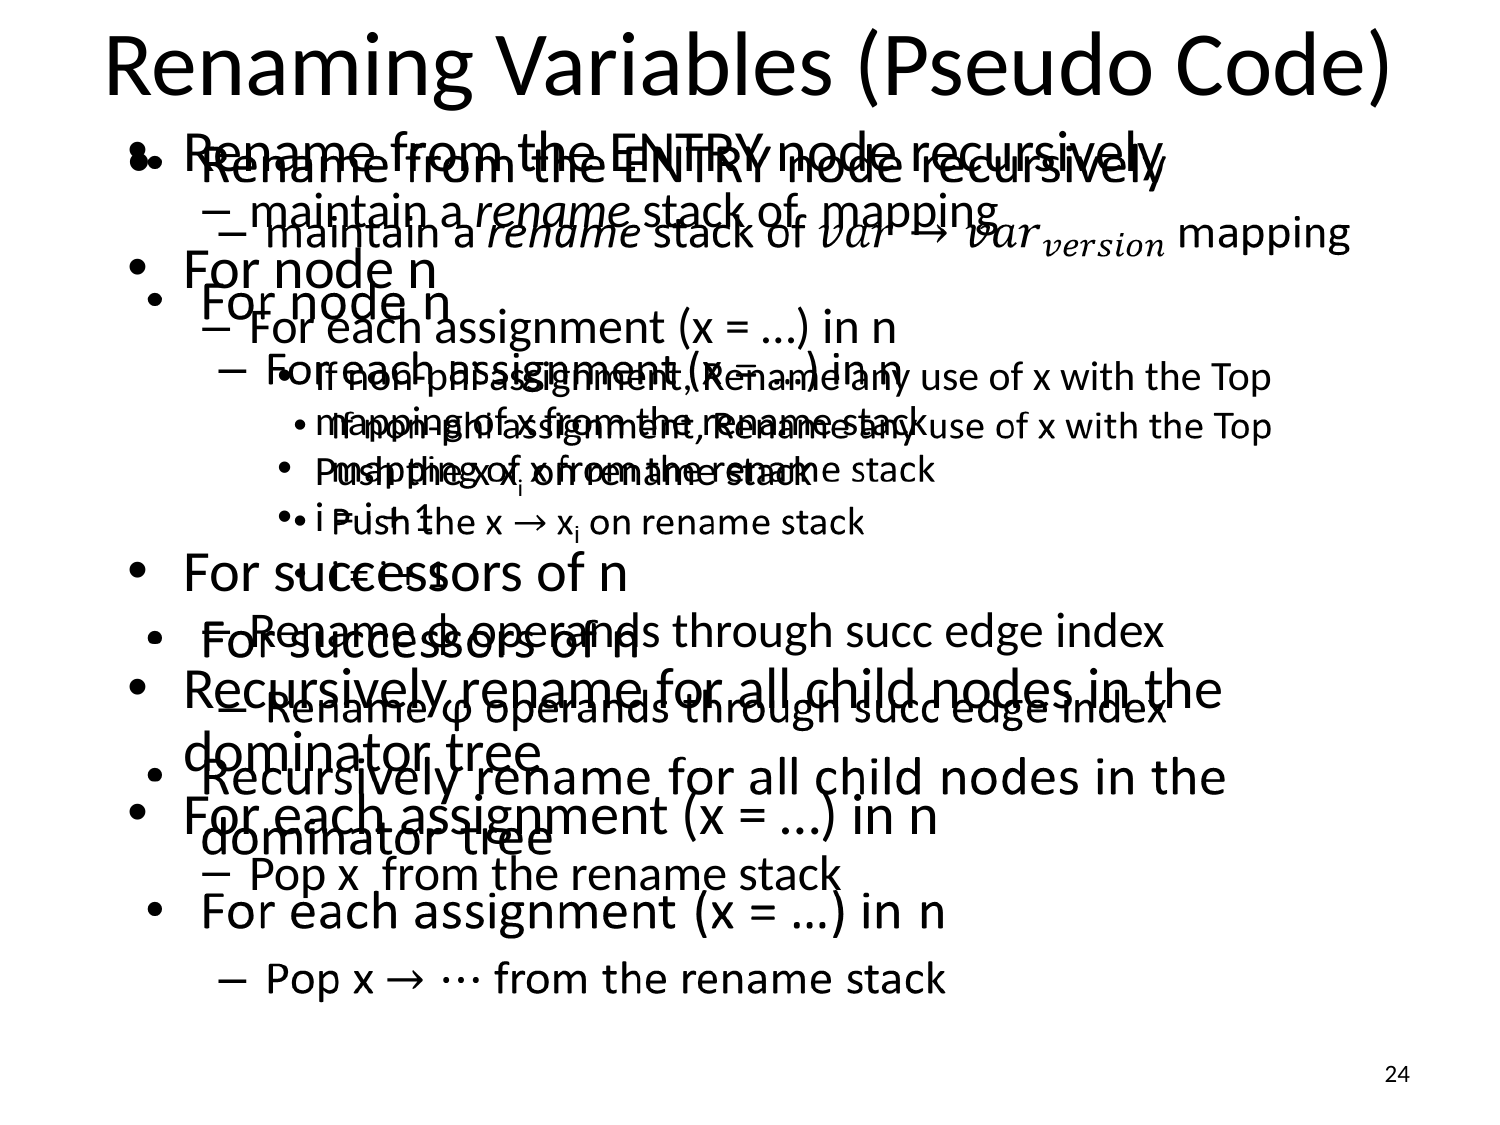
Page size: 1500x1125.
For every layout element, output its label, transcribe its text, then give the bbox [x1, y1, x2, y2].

text_box Renaming Variables (Pseudo Code) [75, 7, 1425, 112]
text_box [112, 113, 1388, 1035]
text_box <number> [1074, 1042, 1425, 1103]
